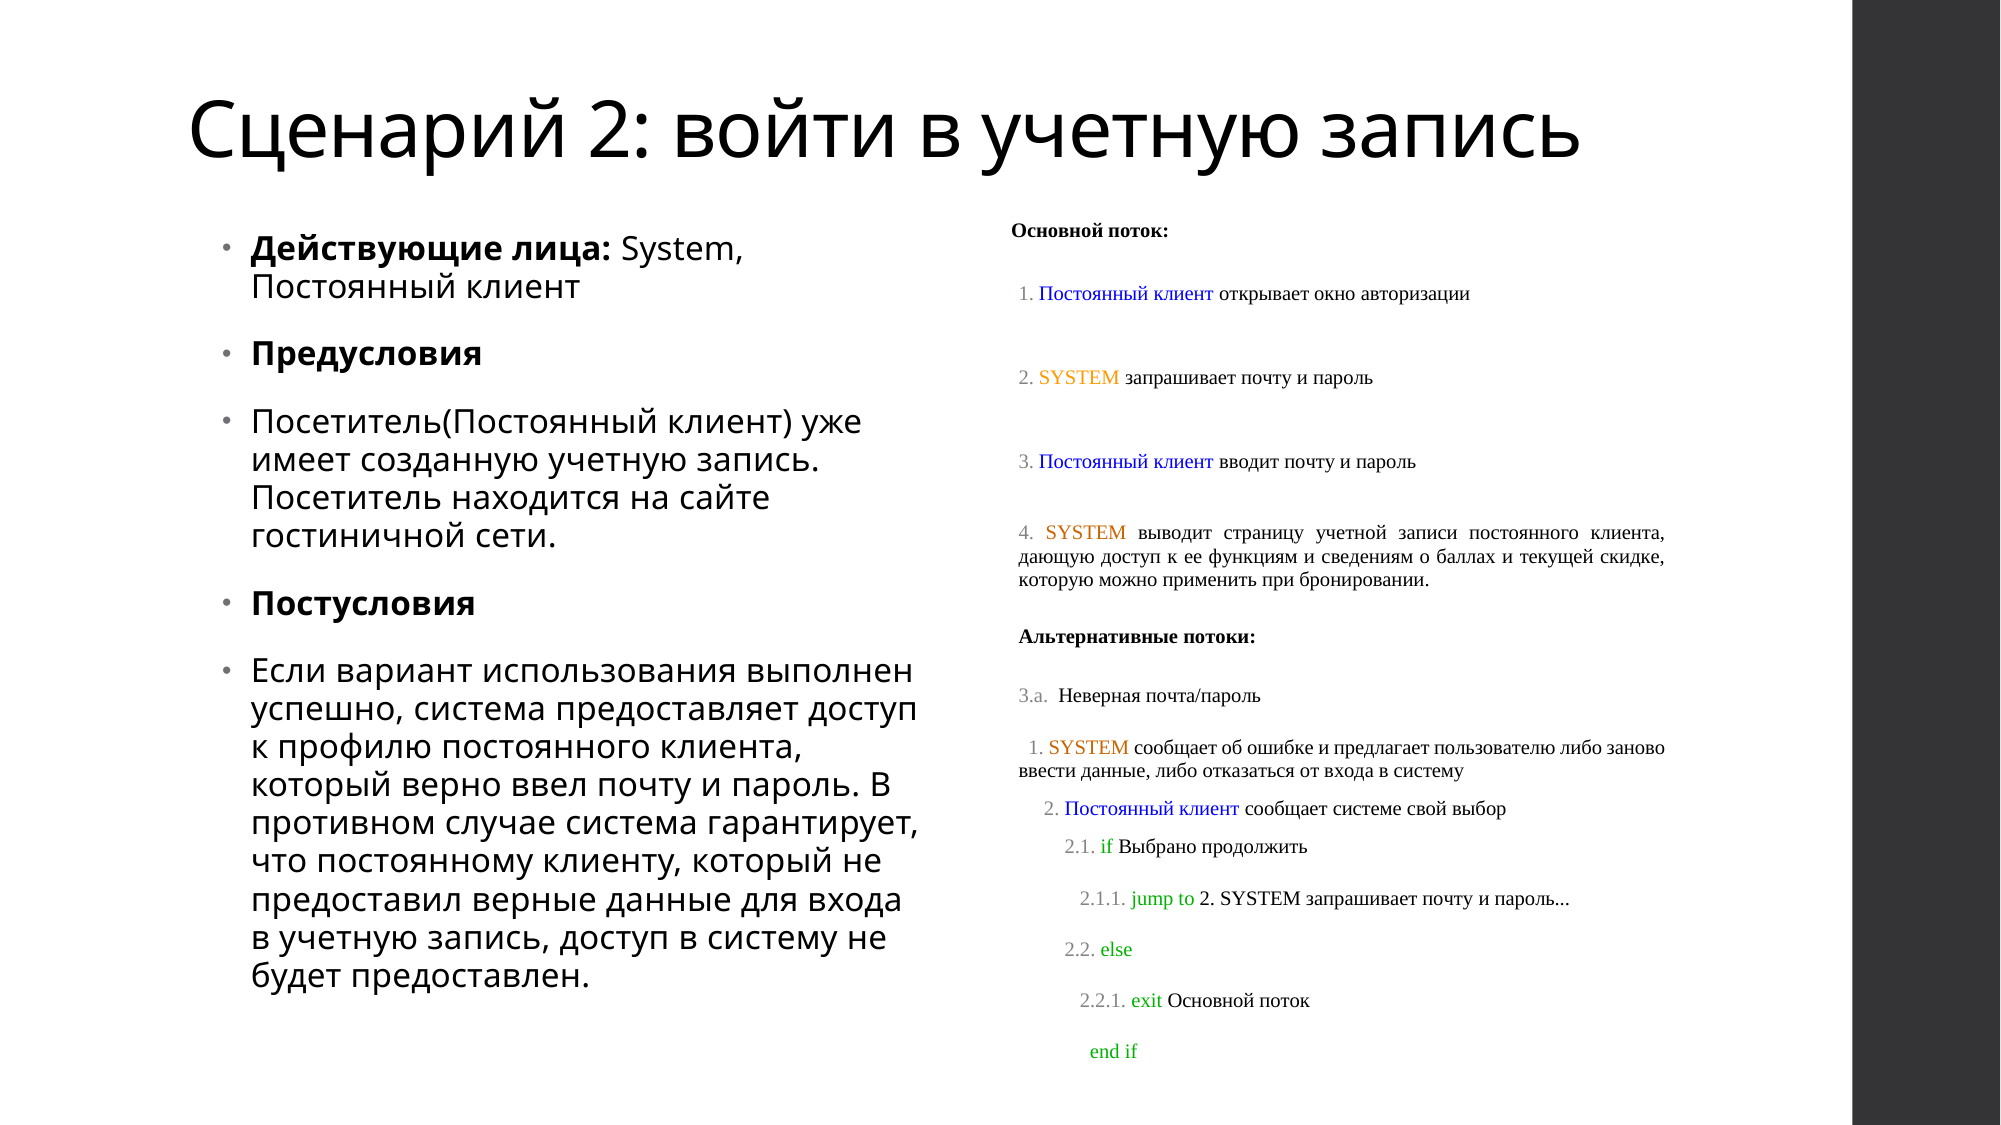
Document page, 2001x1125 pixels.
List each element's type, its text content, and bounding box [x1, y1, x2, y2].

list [1010, 179, 1673, 1106]
list Действующие лица: System, Постоянный клиент Предусловия Посетитель(Постоянный клиент) уже имеет созданную учетную запись. Посетитель находится на сайте гостиничной сети. Постусловия Если вариант использования выполнен успешно, система предоставляет доступ к профилю постоянного клиента, который верно ввел почту и пароль. В противном случае система гарантирует, что постоянному клиенту, который не предоставил верные данные для входа в учетную запись, доступ в систему не будет предоставлен. [206, 222, 942, 1013]
title Сценарий 2: войти в учетную запись [172, 19, 1763, 182]
